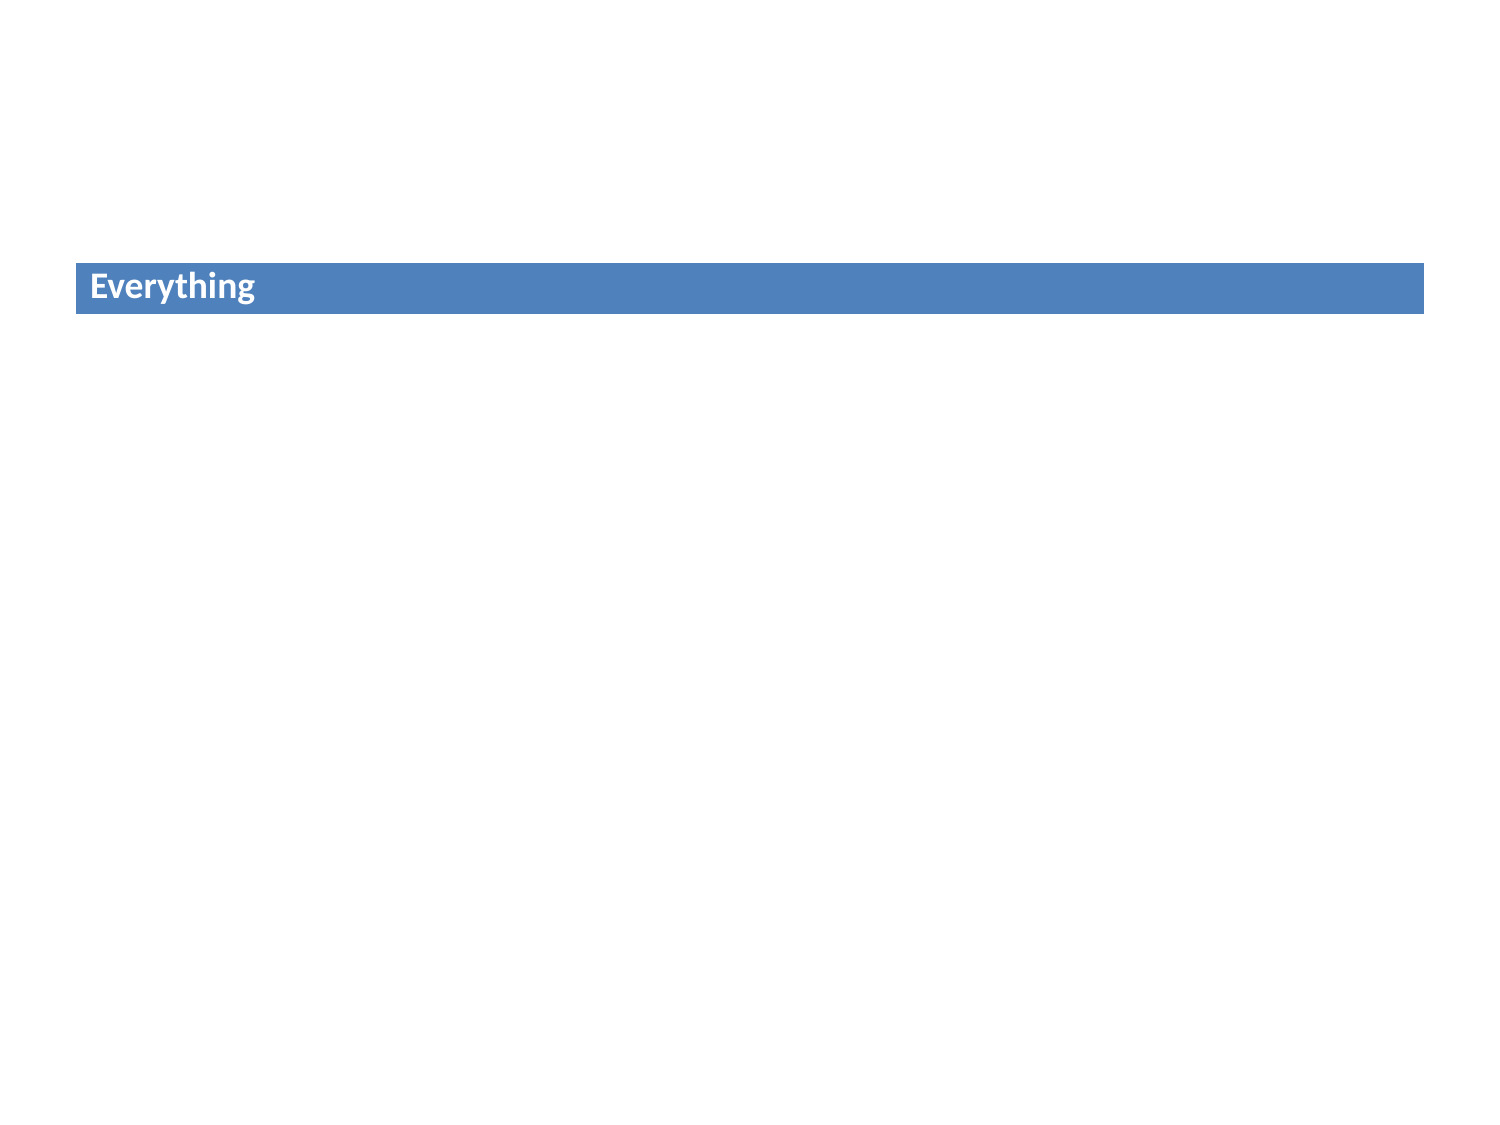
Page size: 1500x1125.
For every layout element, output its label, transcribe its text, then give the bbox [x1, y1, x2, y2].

table_header Everything [76, 263, 1424, 314]
